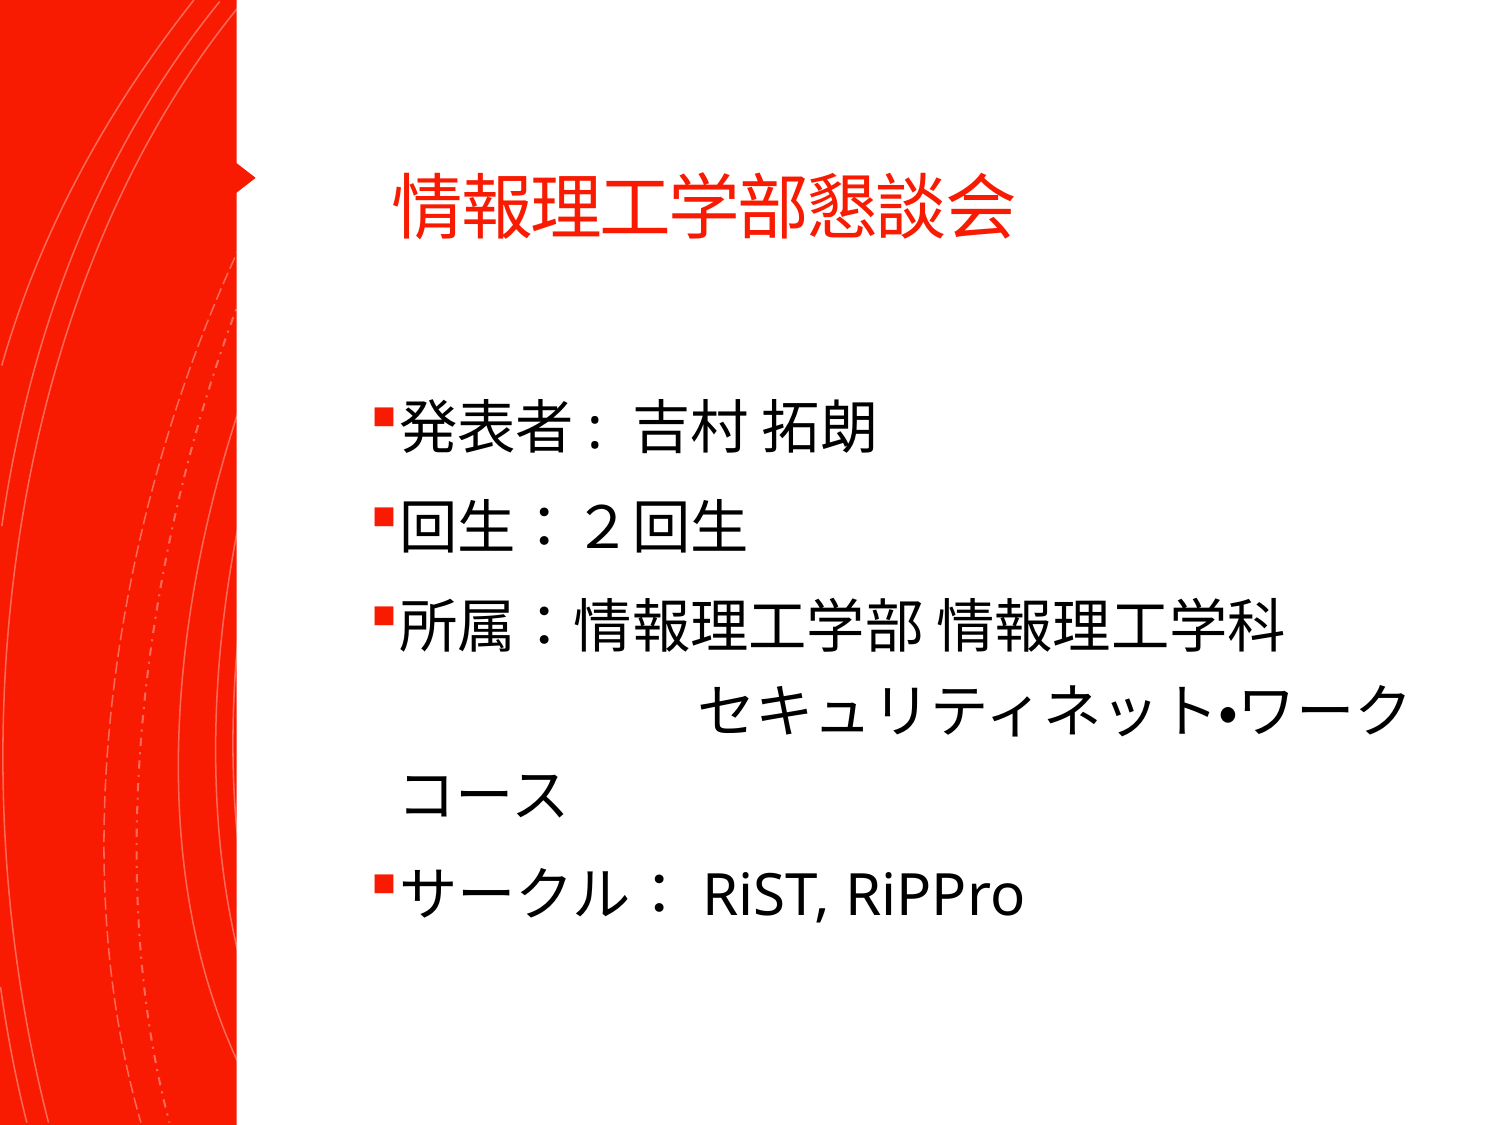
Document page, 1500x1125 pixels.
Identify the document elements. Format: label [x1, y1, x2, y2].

text_box [0, 0, 1498, 1125]
